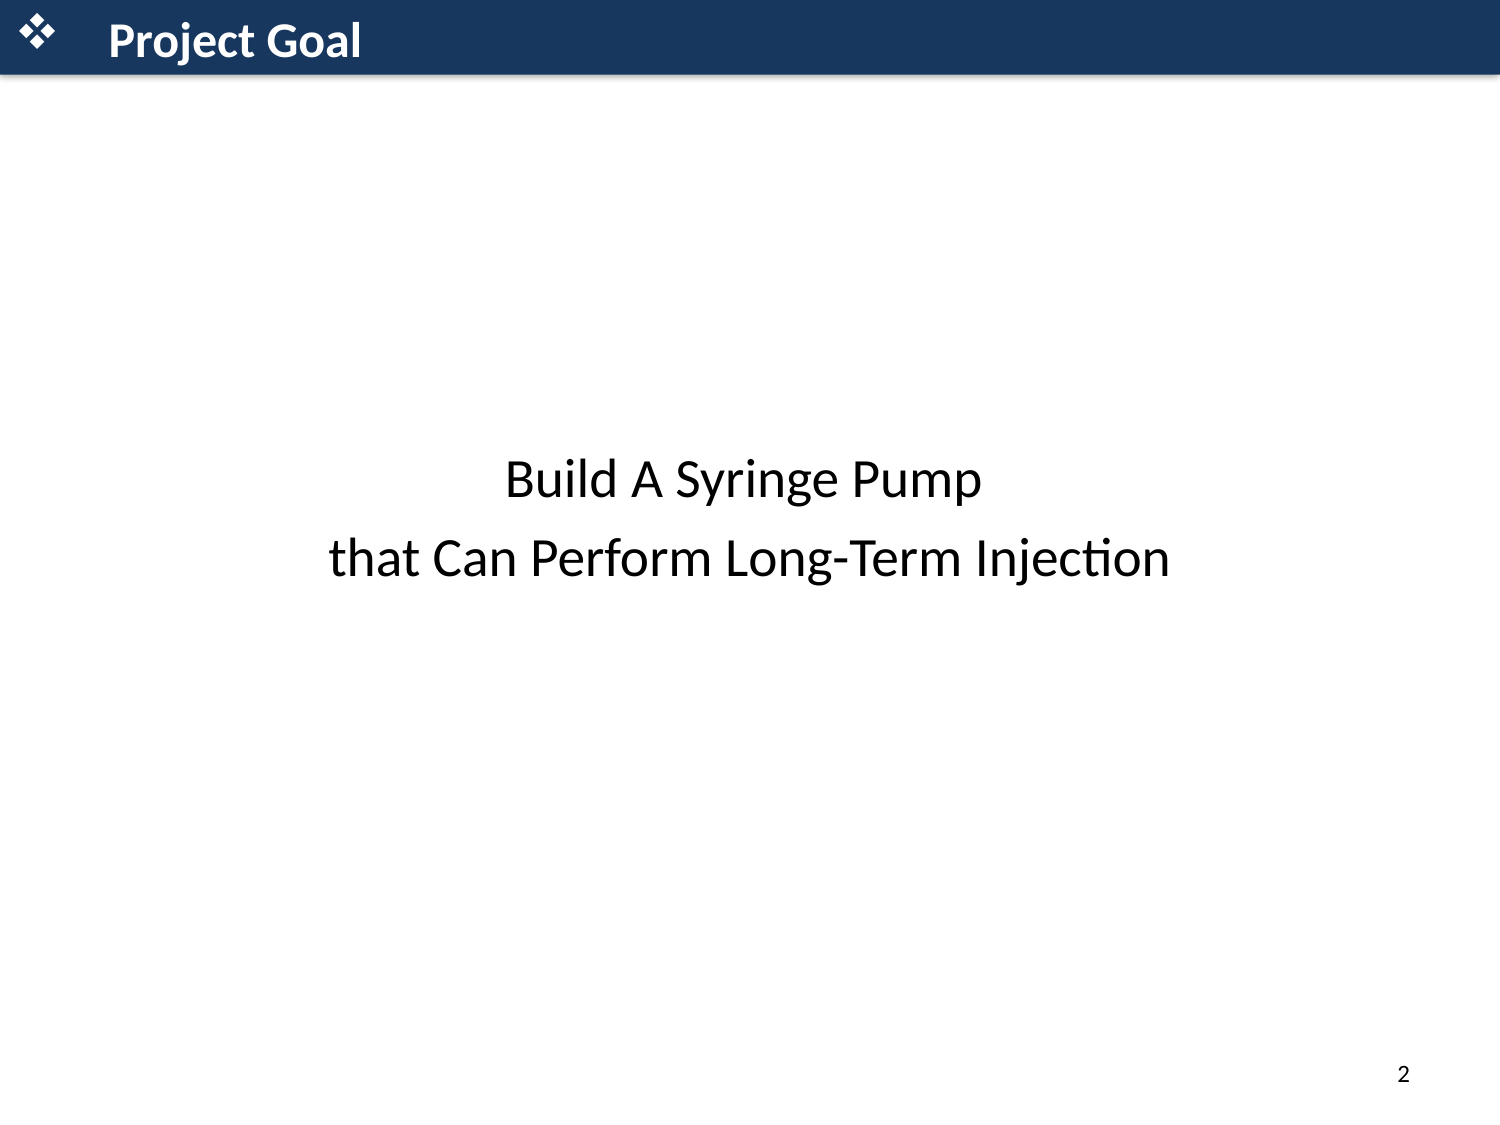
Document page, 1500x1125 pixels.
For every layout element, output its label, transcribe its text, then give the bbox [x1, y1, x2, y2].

text_box Build A Syringe Pump that Can Perform Long-Term Injection [29, 435, 1471, 655]
slide_number 1 [1074, 1042, 1425, 1103]
text_box Project Goal [0, 0, 1500, 75]
